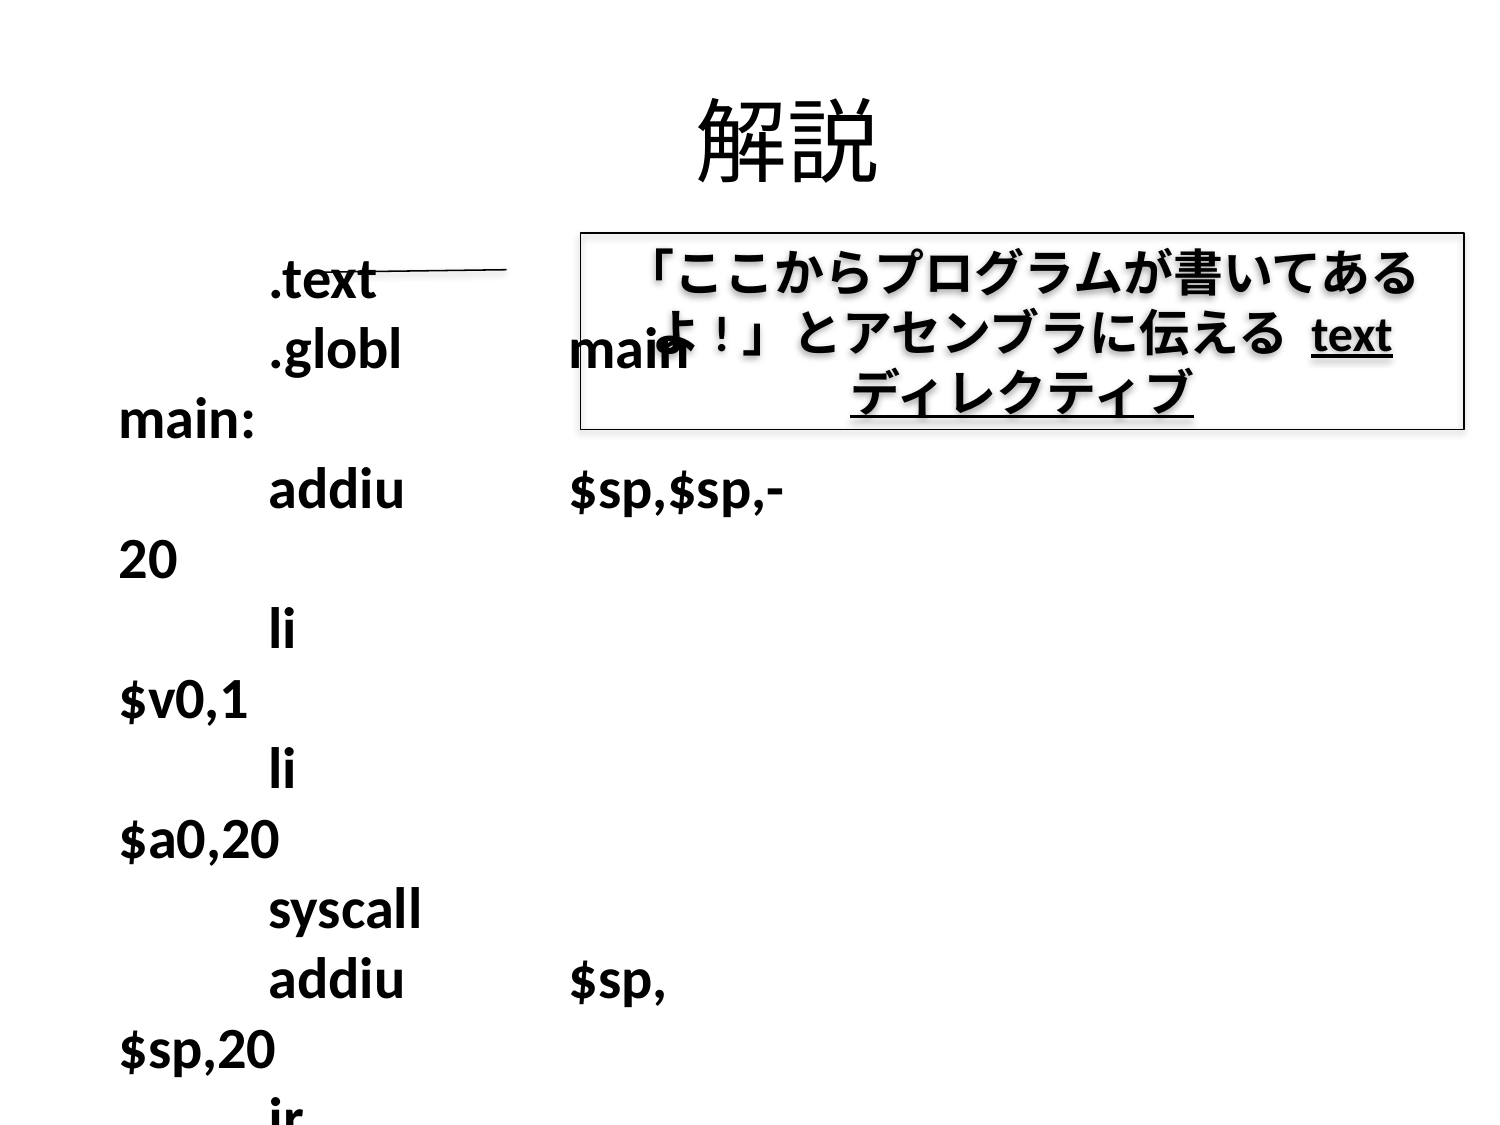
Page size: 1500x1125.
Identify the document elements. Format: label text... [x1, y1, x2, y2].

title 解説 [75, 45, 1500, 233]
text_box 「ここからプログラムが書いてあるよ!」とアセンブラに伝える text ディレクティブ [309, 268, 507, 274]
text_box .text .globl main main: addiu $sp,$sp,-20 li $v0,1 li $a0,20 syscall addiu $sp,$sp,20 jr $ra [103, 232, 804, 1125]
text_box 「ここからプログラムが書いてあるよ!」とアセンブラに伝える text ディレクティブ [580, 232, 1465, 430]
